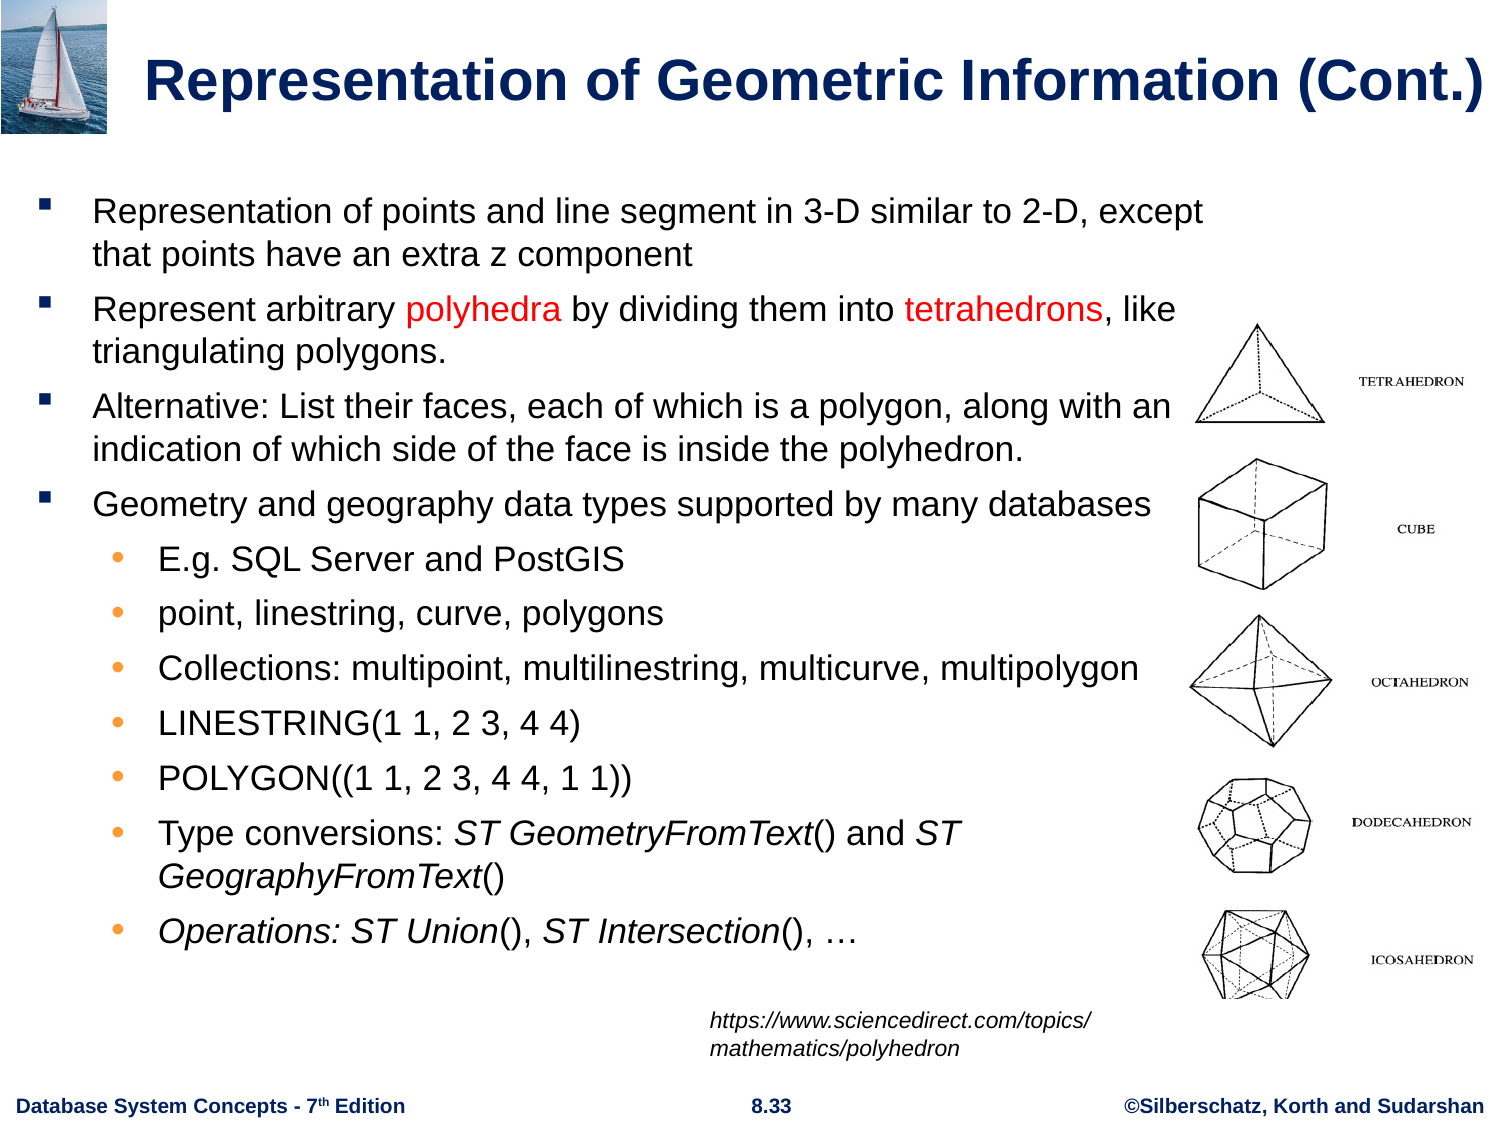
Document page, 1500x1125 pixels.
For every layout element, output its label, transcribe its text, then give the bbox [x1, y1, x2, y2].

title Representation of Geometric Information (Cont.) [125, 18, 1500, 120]
picture [1, 0, 107, 134]
picture [1189, 323, 1479, 1000]
list Representation of points and line segment in 3-D similar to 2-D, except that points have an extra z component Represent arbitrary polyhedra by dividing them into tetrahedrons, like triangulating polygons. Alternative: List their faces, each of which is a polygon, along with an indication of which side of the face is inside the polyhedron. Geometry and geography data types supported by many databases E.g. SQL Server and PostGIS point, linestring, curve, polygons Collections: multipoint, multilinestring, multicurve, multipolygon LINESTRING(1 1, 2 3, 4 4) POLYGON((1 1, 2 3, 4 4, 1 1)) Type conversions: ST GeometryFromText() and ST GeographyFromText() Operations: ST Union(), ST Intersection(), … [21, 180, 1278, 1062]
text_box https://www.sciencedirect.com/topics/mathematics/polyhedron [694, 998, 1240, 1069]
